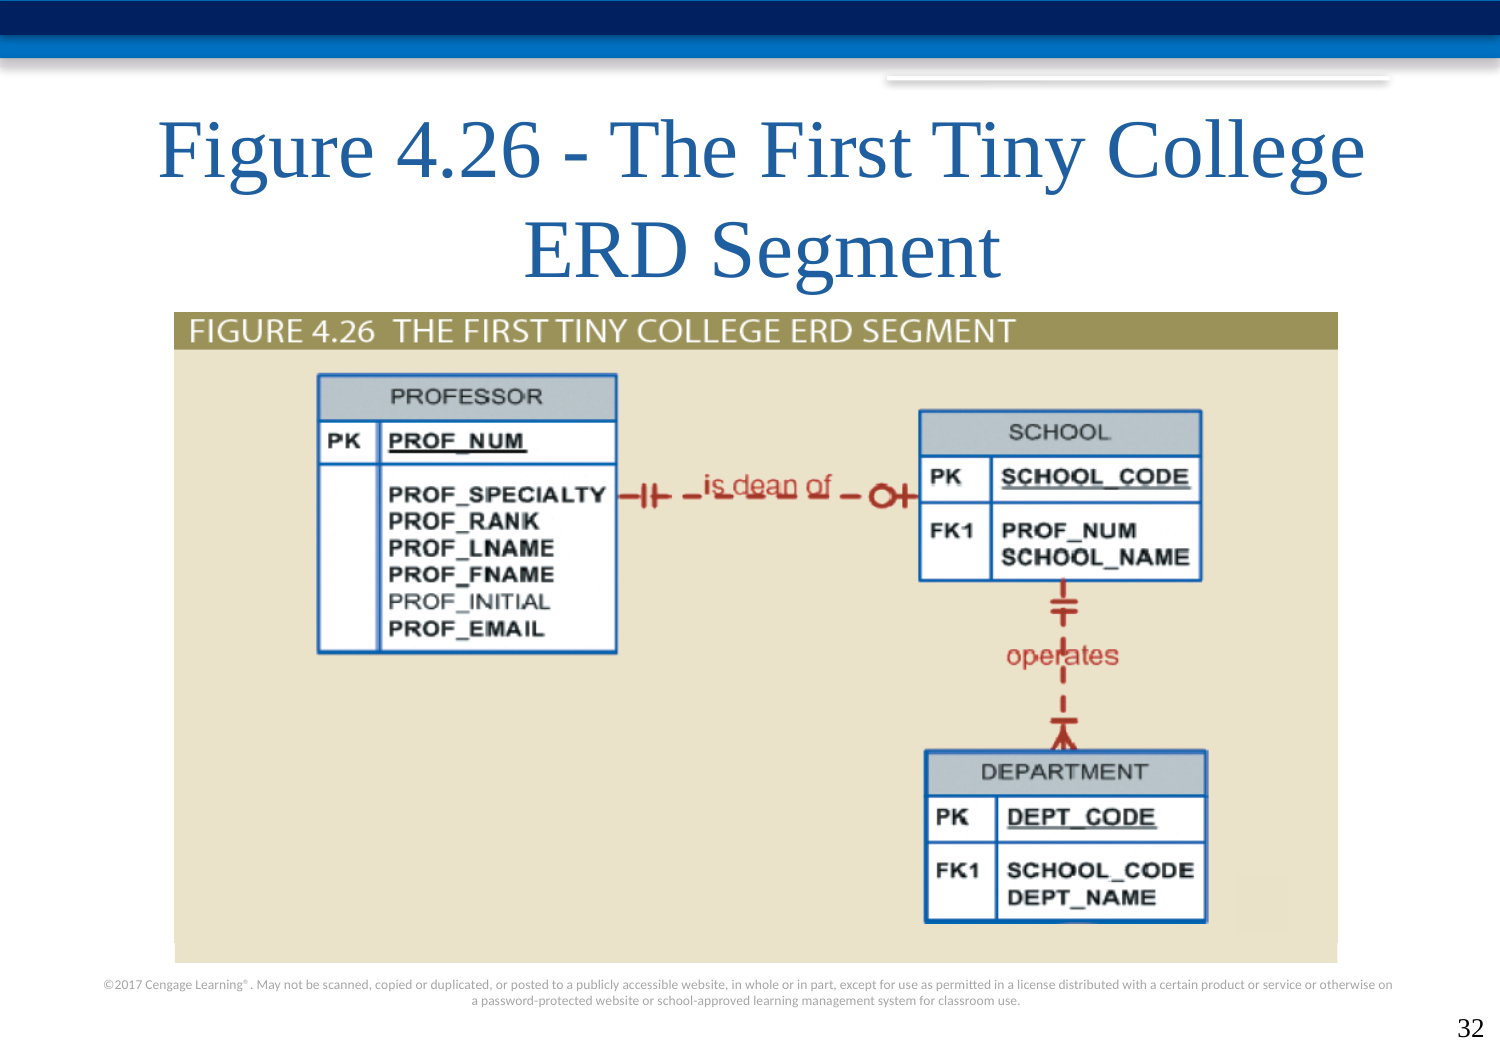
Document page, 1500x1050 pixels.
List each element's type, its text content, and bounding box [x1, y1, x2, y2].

picture [174, 312, 1338, 963]
title Figure 4.26 - The First Tiny College ERD Segment [87, 112, 1438, 276]
slide_number 32 [1425, 1003, 1500, 1050]
